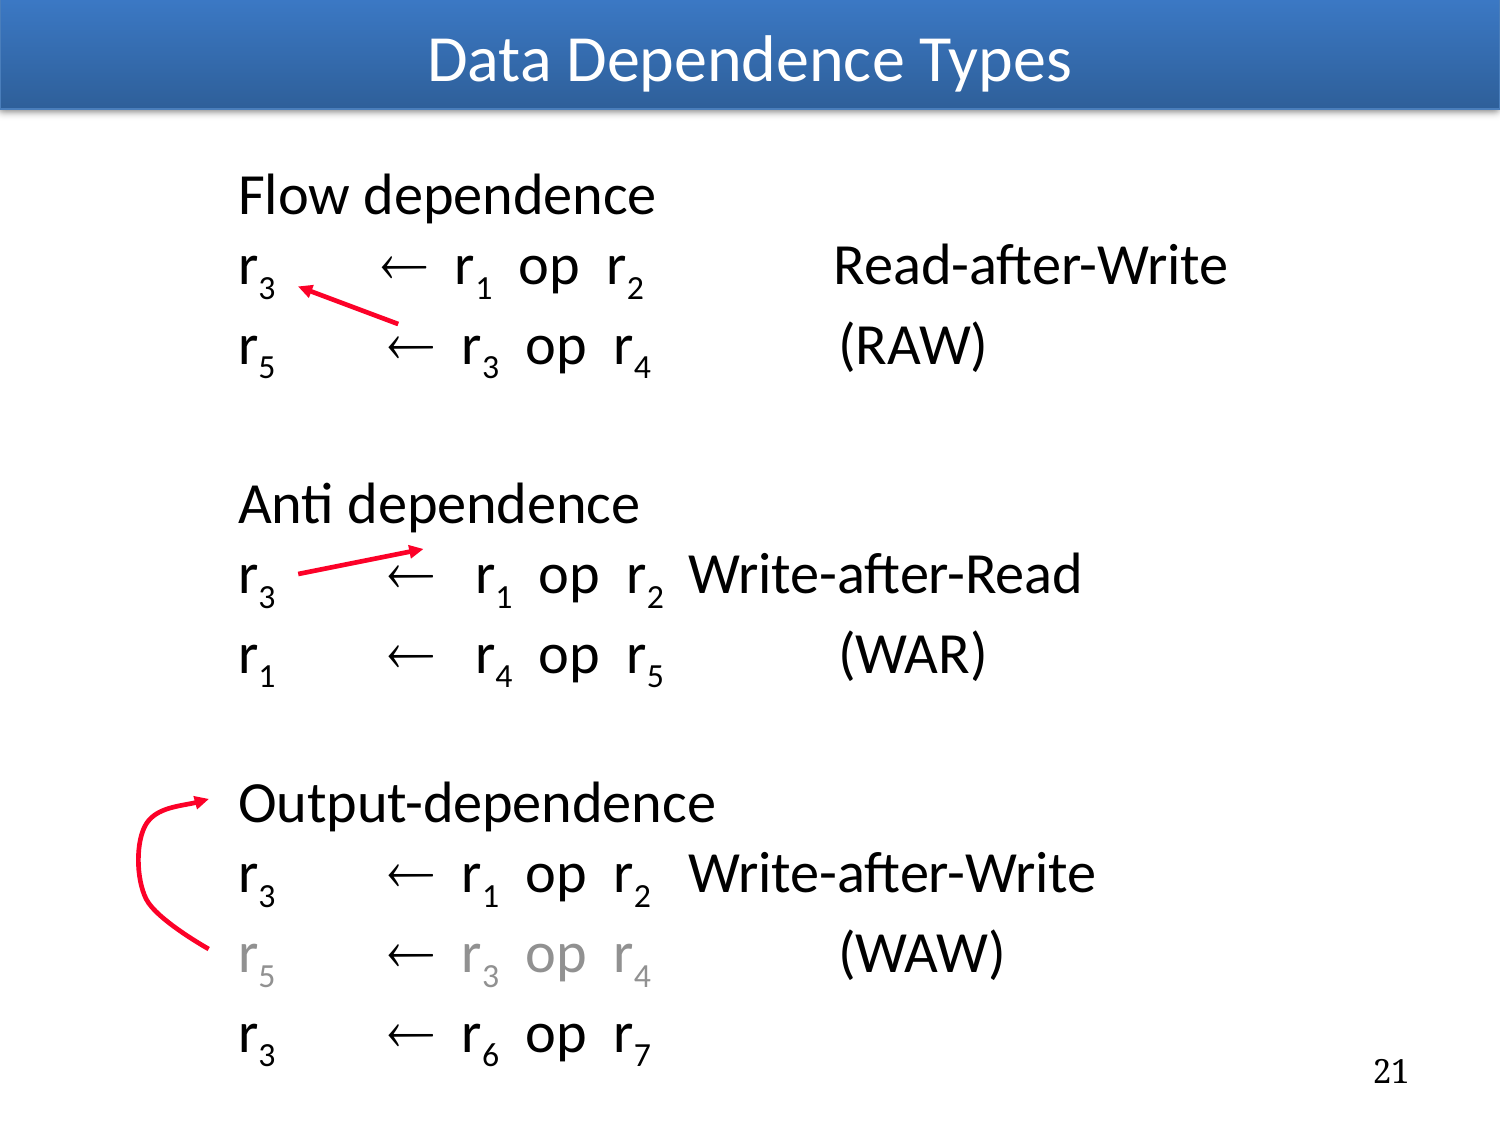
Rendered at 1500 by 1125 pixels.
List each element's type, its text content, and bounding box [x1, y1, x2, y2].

slide_number 21 [1074, 1042, 1425, 1103]
text_box [138, 796, 209, 950]
text_box Flow dependence r3  r1 op r2 Read-after-Write r5  r3 op r4 (RAW) Anti dependence r3  r1 op r2 Write-after-Read r1  r4 op r5 (WAR) Output-dependence r3  r1 op r2 Write-after-Write r5  r3 op r4 (WAW) r3  r6 op r7 [223, 148, 1271, 1081]
title Data Dependence Types [0, 7, 1500, 102]
text_box [298, 545, 424, 575]
text_box [298, 285, 399, 325]
